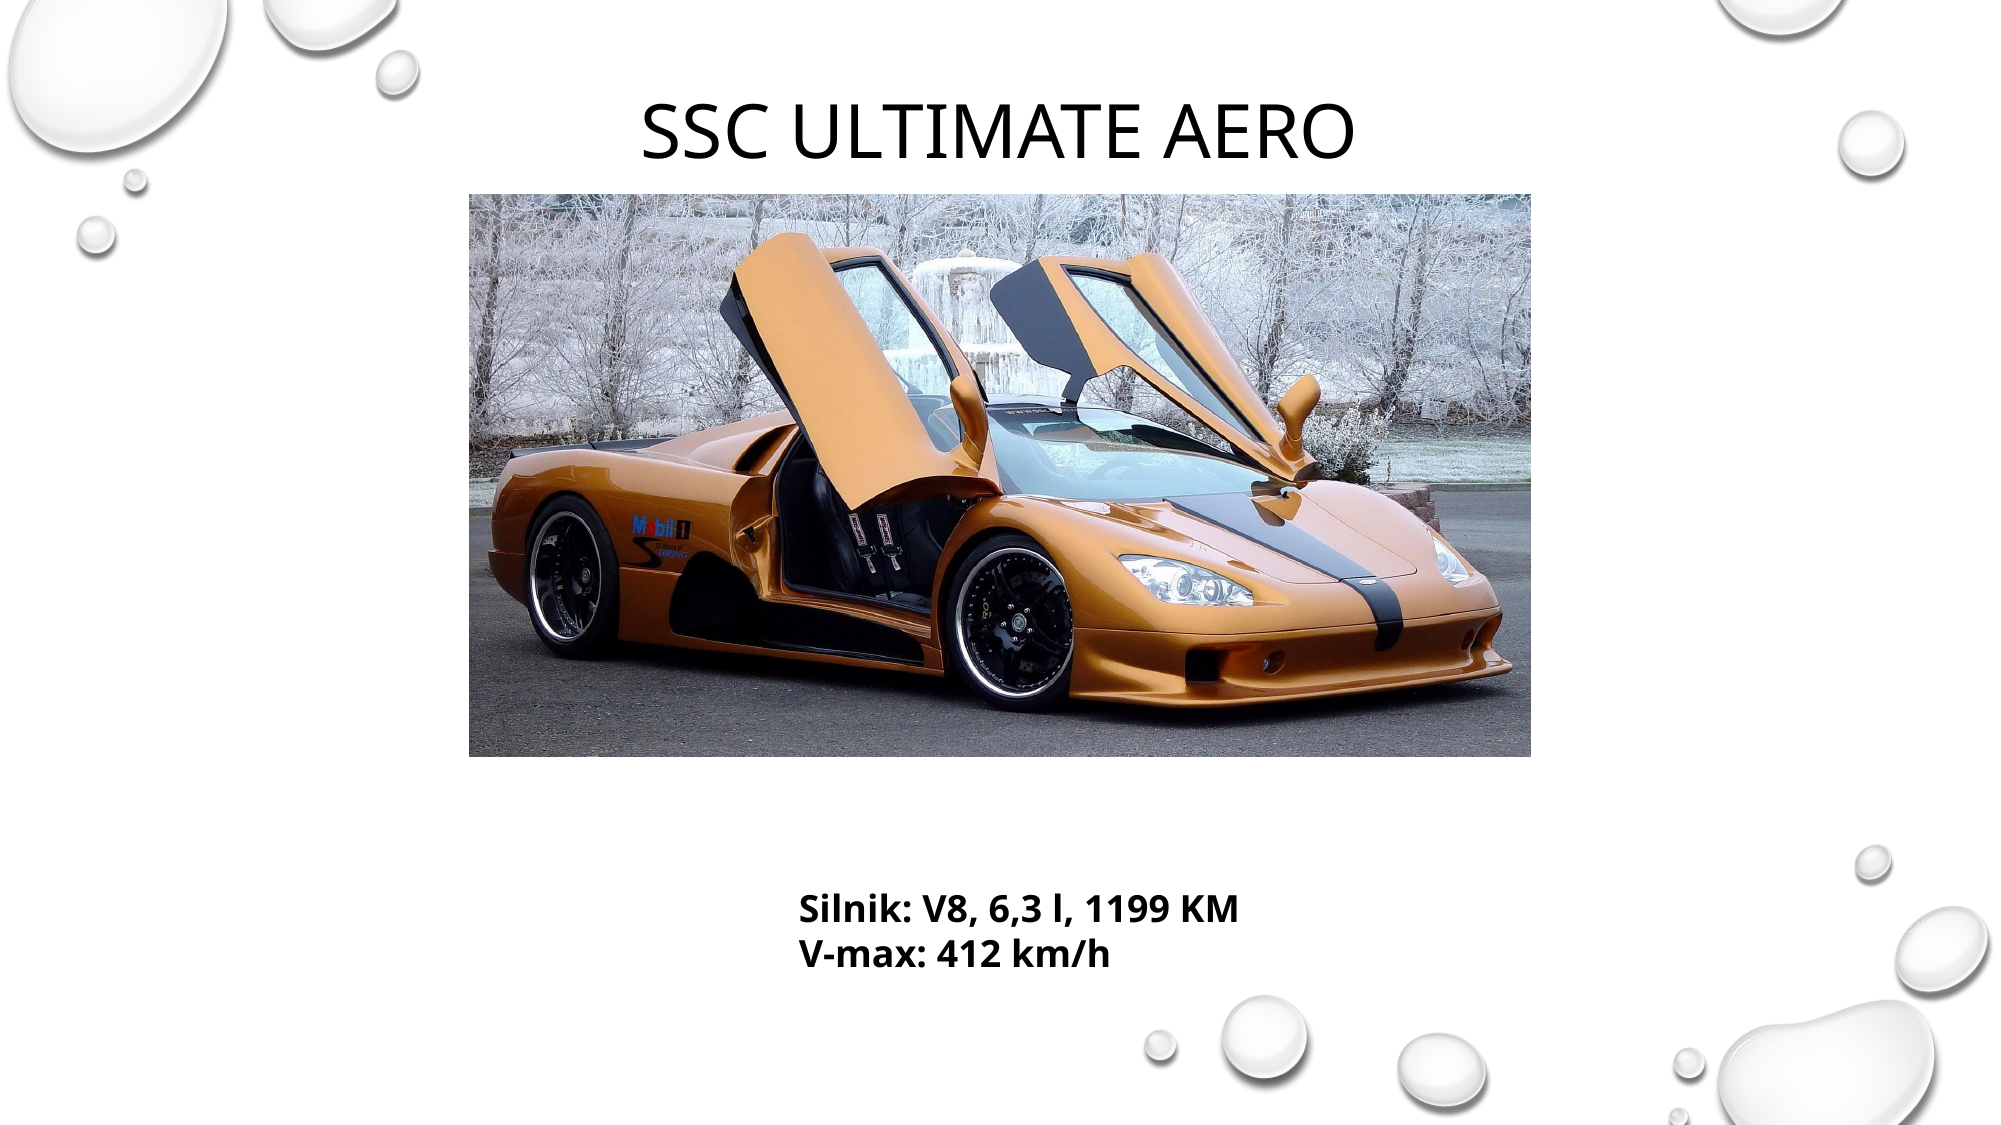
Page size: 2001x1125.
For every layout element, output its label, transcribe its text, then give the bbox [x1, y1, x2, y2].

text_box SSC Ultimate Aero [149, 0, 1850, 262]
picture [0, 0, 2000, 1125]
text_box Silnik: V8, 6,3 l, 1199 KM V-max: 412 km/h [783, 877, 1344, 984]
